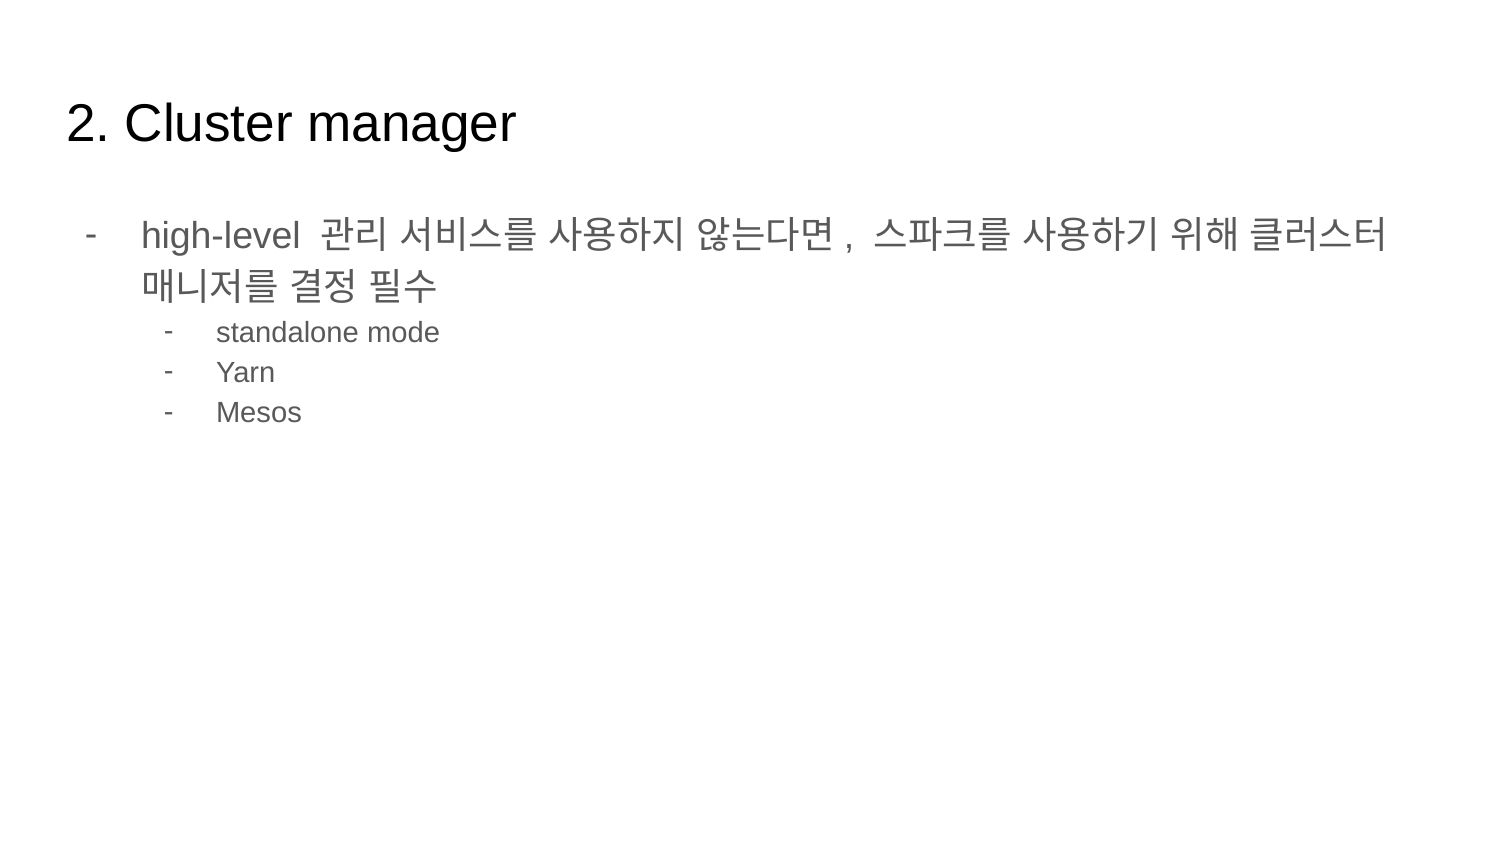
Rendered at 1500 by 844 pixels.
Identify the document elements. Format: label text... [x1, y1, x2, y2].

title 2. Cluster manager [51, 72, 1449, 167]
list high-level 관리 서비스를 사용하지 않는다면, 스파크를 사용하기 위해 클러스터 매니저를 결정 필수 standalone mode Yarn Mesos [51, 189, 1449, 750]
